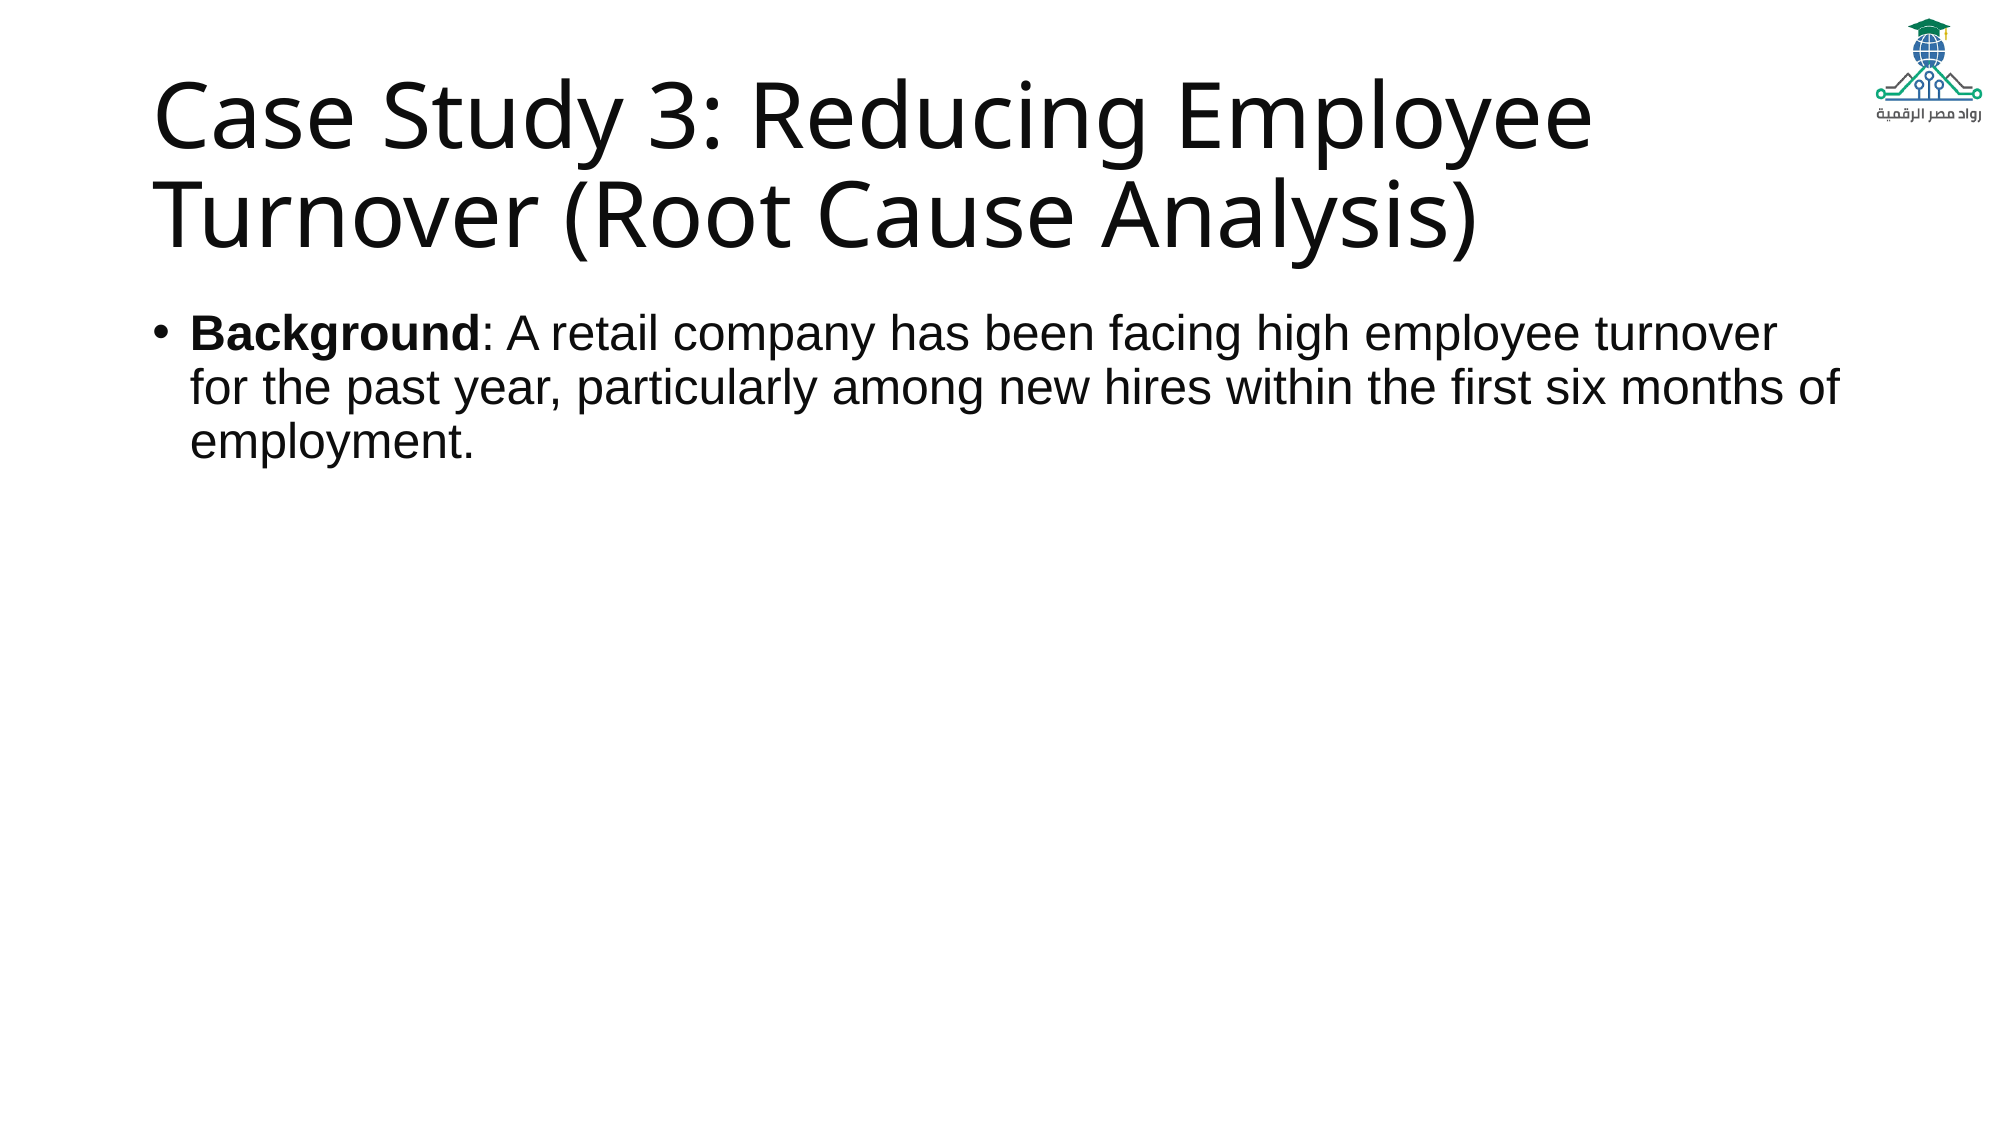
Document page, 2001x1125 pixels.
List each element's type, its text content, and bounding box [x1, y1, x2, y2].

title Case Study 3: Reducing Employee Turnover (Root Cause Analysis) [137, 59, 1863, 278]
list Background: A retail company has been facing high employee turnover for the past year, particularly among new hires within the first six months of employment. [137, 299, 1863, 1014]
picture [1856, 0, 1999, 152]
